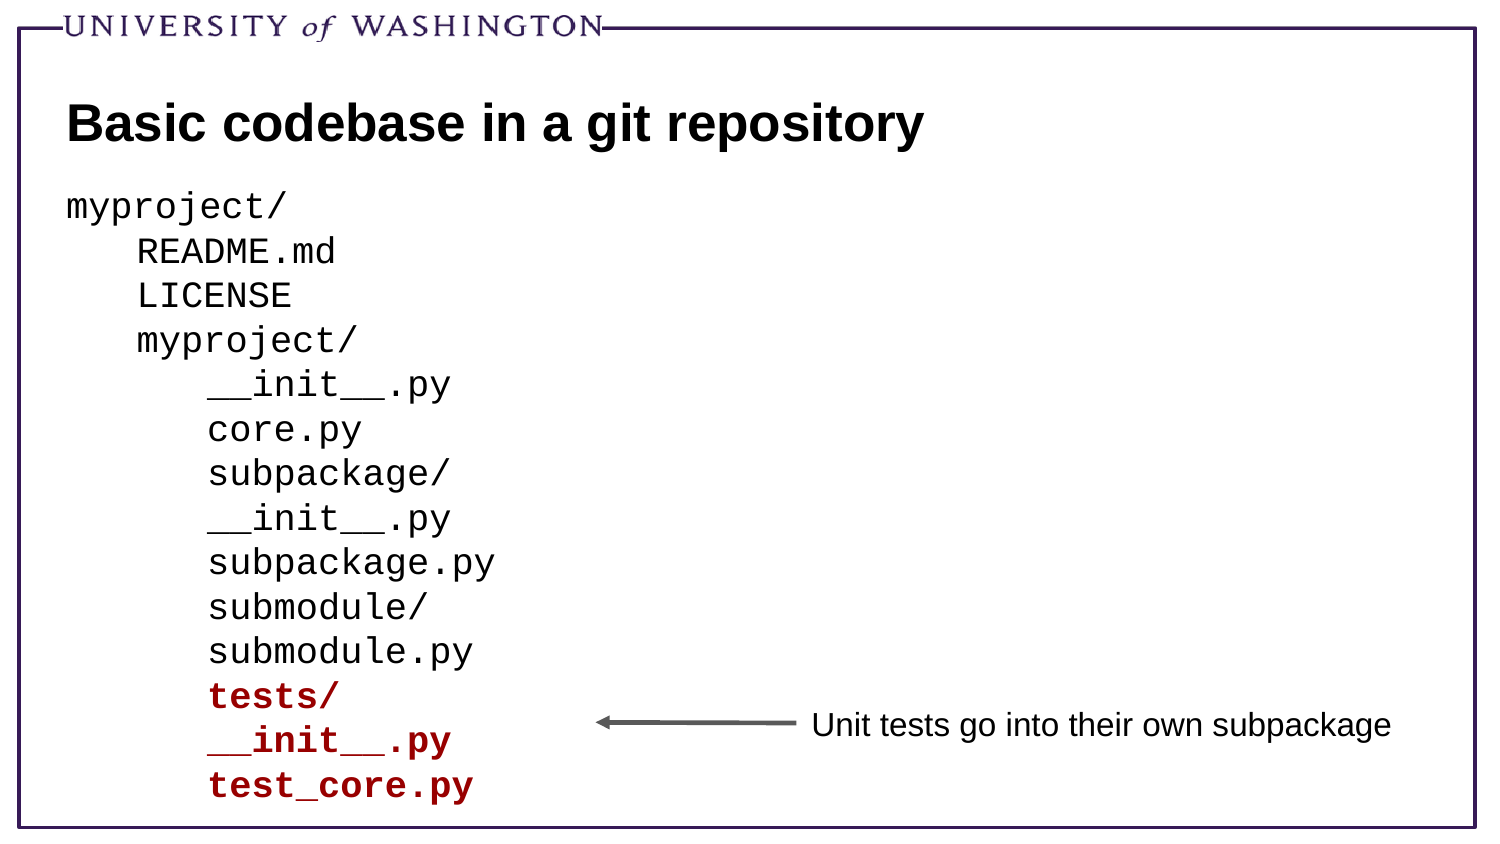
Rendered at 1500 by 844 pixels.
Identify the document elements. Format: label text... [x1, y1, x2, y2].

picture [15, 15, 1480, 830]
list myproject/ README.md LICENSE myproject/ __init__.py core.py subpackage/ __init__.py subpackage.py submodule/ submodule.py tests/ __init__.py test_core.py [51, 166, 1449, 820]
title Basic codebase in a git repository [51, 72, 1449, 166]
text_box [595, 687, 1434, 760]
